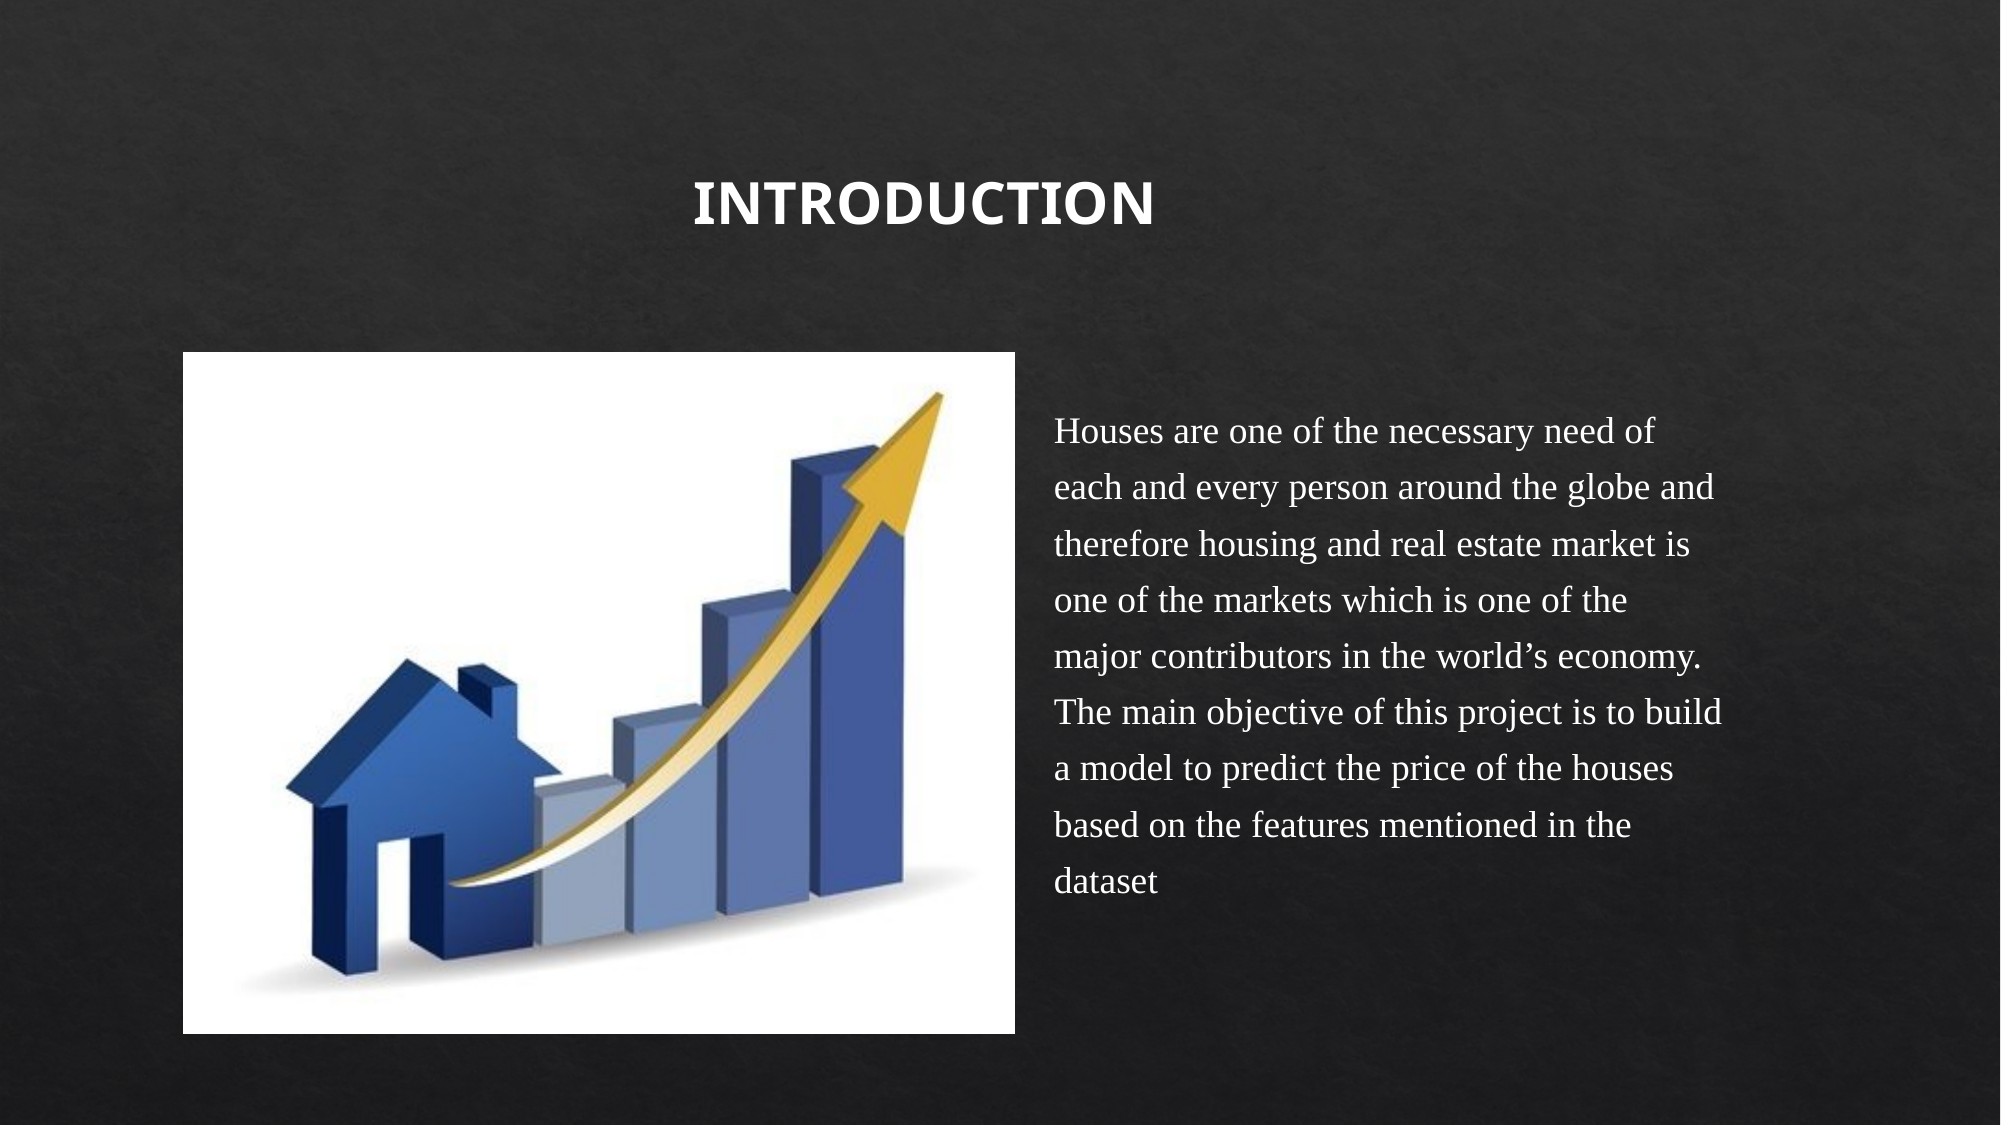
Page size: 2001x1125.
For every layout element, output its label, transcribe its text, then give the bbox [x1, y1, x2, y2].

text_box INTRODUCTION [535, 158, 1315, 244]
picture [183, 352, 1015, 1034]
text_box Houses are one of the necessary need of each and every person around the globe and therefore housing and real estate market is one of the markets which is one of the major contributors in the world’s economy. The main objective of this project is to build a model to predict the price of the houses based on the features mentioned in the dataset [1038, 387, 1741, 909]
